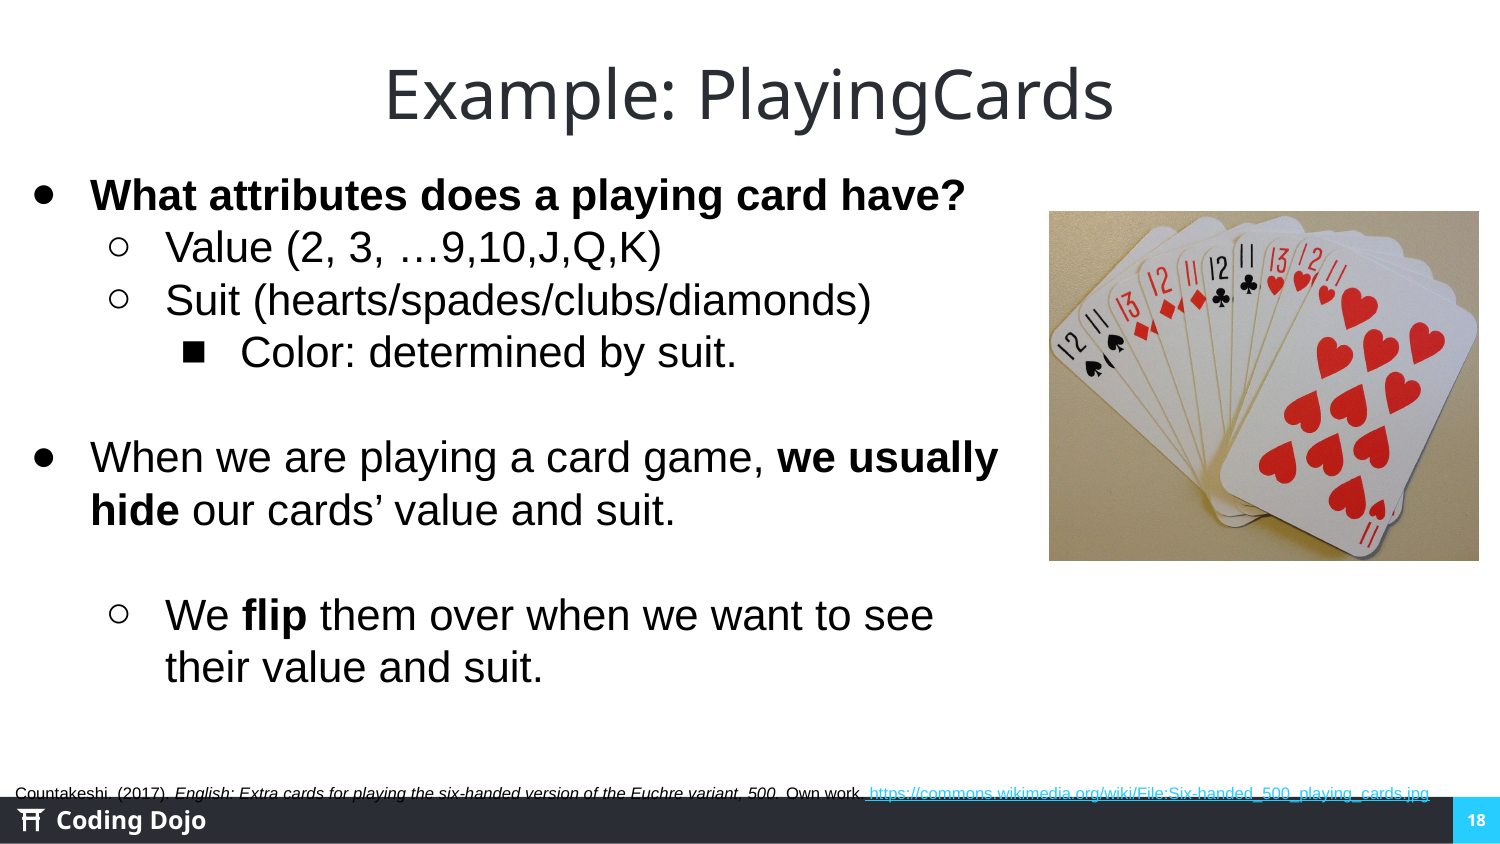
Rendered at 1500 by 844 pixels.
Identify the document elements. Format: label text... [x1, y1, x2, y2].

picture [1048, 211, 1479, 561]
text_box Countakeshi. (2017). English: Extra cards for playing the six-handed version of the Euchre variant, 500. Own work. https://commons.wikimedia.org/wiki/File:Six-handed_500_playing_cards.jpg [0, 747, 1466, 844]
title Example: PlayingCards [103, 21, 1397, 163]
text_box What attributes does a playing card have? Value (2, 3, …9,10,J,Q,K) Suit (hearts/spades/clubs/diamonds) Color: determined by suit. When we are playing a card game, we usually hide our cards’ value and suit. We flip them over when we want to see their value and suit. [0, 151, 1027, 707]
